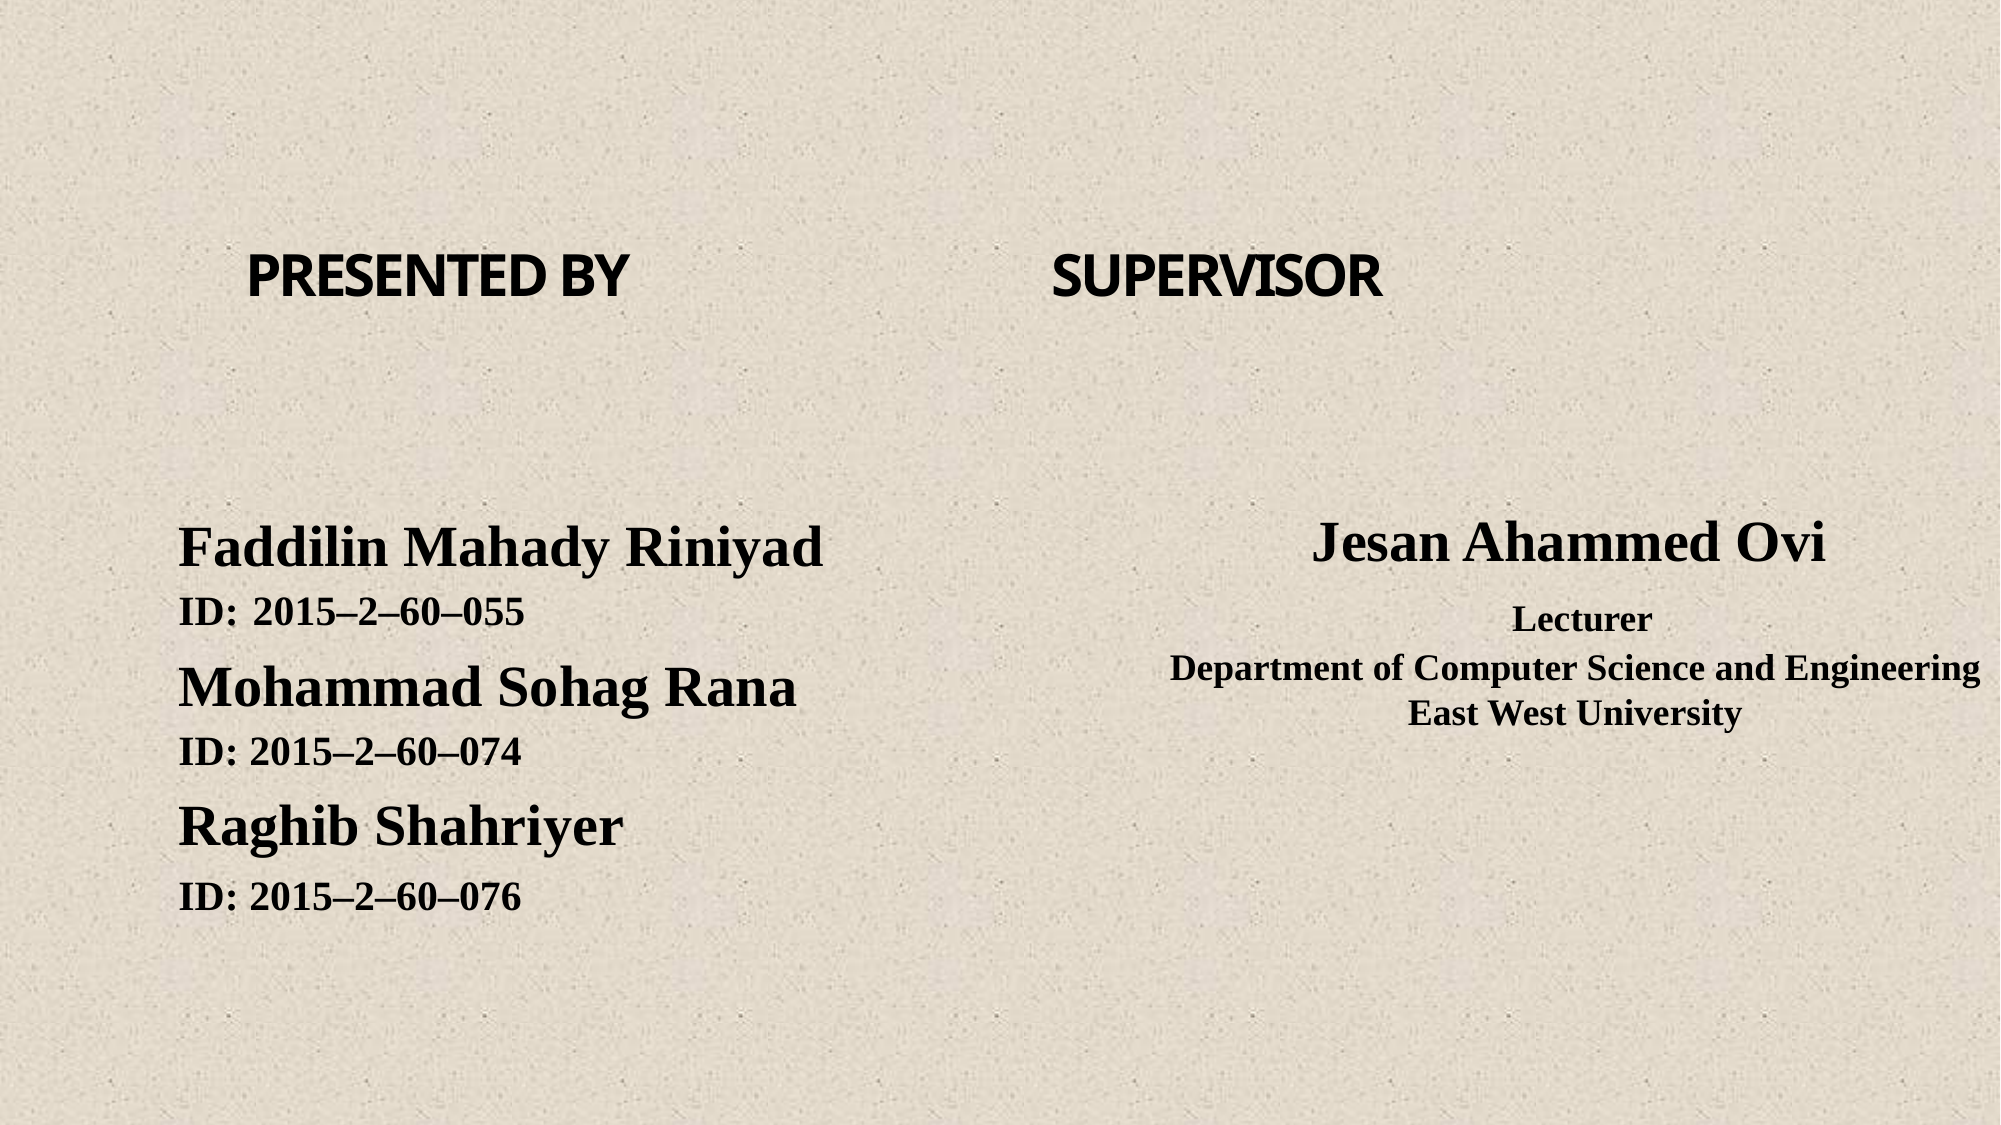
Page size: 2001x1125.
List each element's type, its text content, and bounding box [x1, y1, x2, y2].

text_box Faddilin Mahady Riniyad ID: 2015–2–60–055 Mohammad Sohag Rana ID: 2015–2–60–074 Raghib Shahriyer ID: 2015–2–60–076 [163, 480, 840, 948]
text_box Jesan Ahammed Ovi Lecturer Department of Computer Science and Engineering East West University [1066, 495, 2000, 810]
picture [0, 0, 2001, 1125]
title Presented By supervisor [89, 30, 1904, 316]
